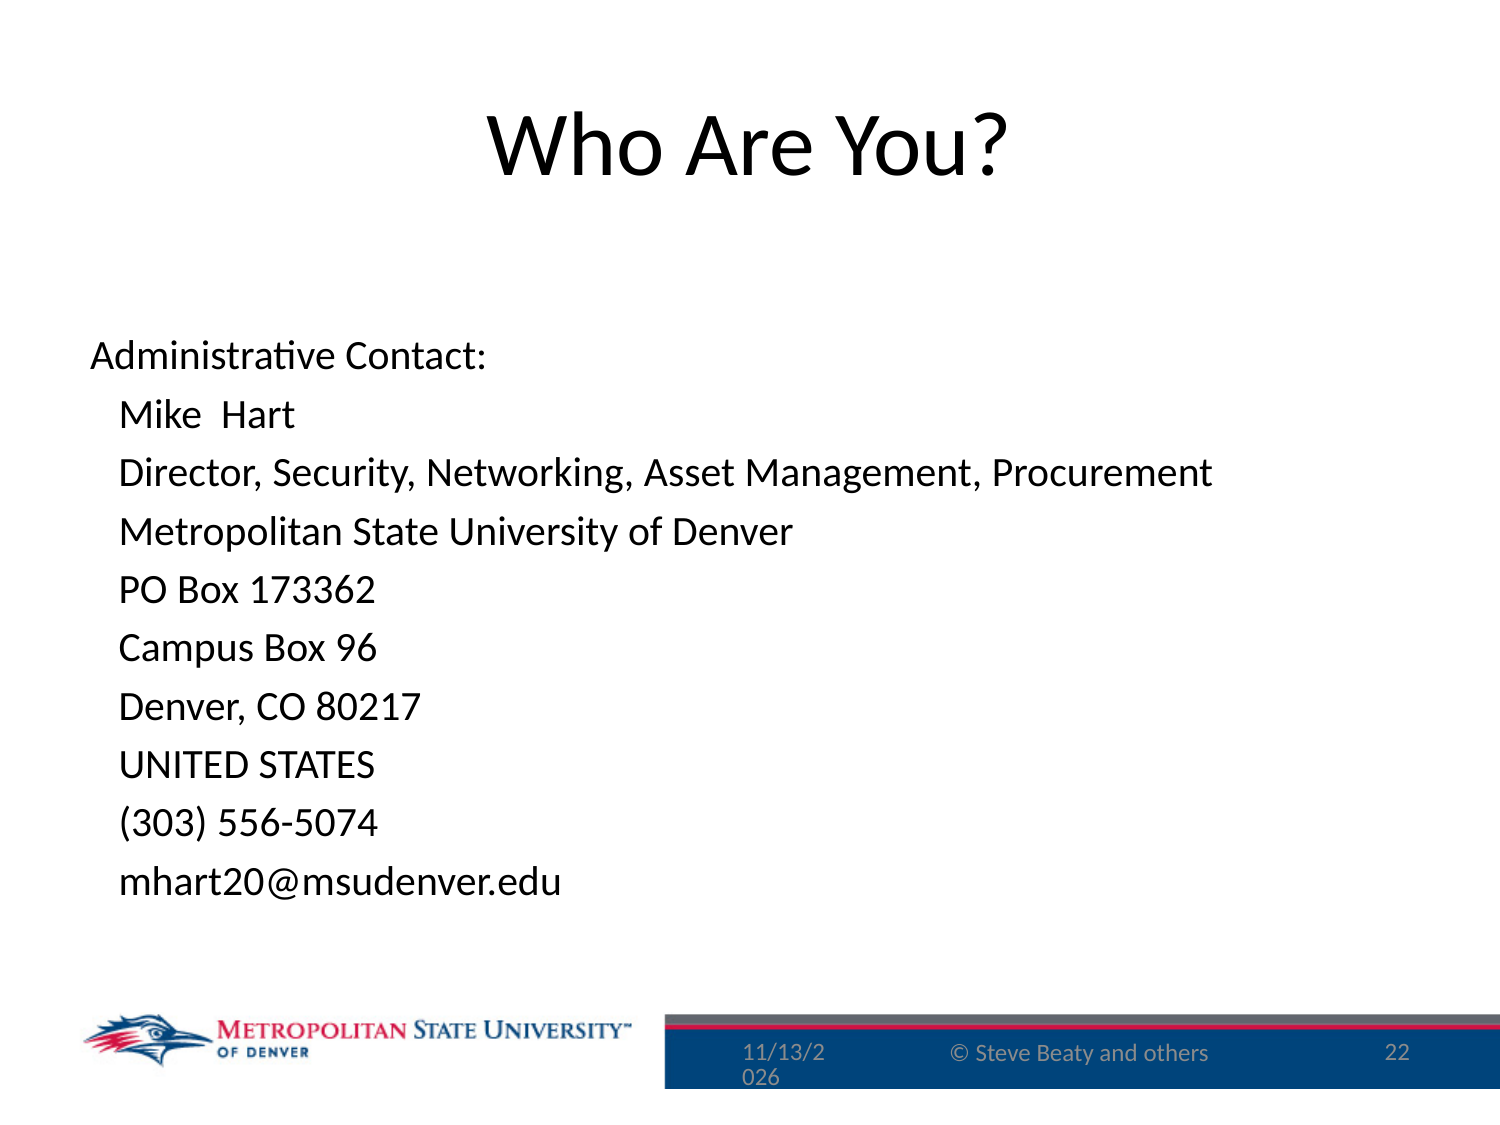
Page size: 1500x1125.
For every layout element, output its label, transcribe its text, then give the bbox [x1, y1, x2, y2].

slide_number 22 [1316, 1020, 1425, 1081]
title Who Are You? [75, 45, 1425, 233]
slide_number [727, 1020, 842, 1081]
list Administrative Contact: Mike Hart Director, Security, Networking, Asset Management, Procurement Metropolitan State University of Denver PO Box 173362 Campus Box 96 Denver, CO 80217 UNITED STATES (303) 556-5074 mhart20@msudenver.edu [75, 262, 1425, 1005]
picture [44, 1012, 1500, 1089]
footer © Steve Beaty and others [841, 1021, 1317, 1082]
